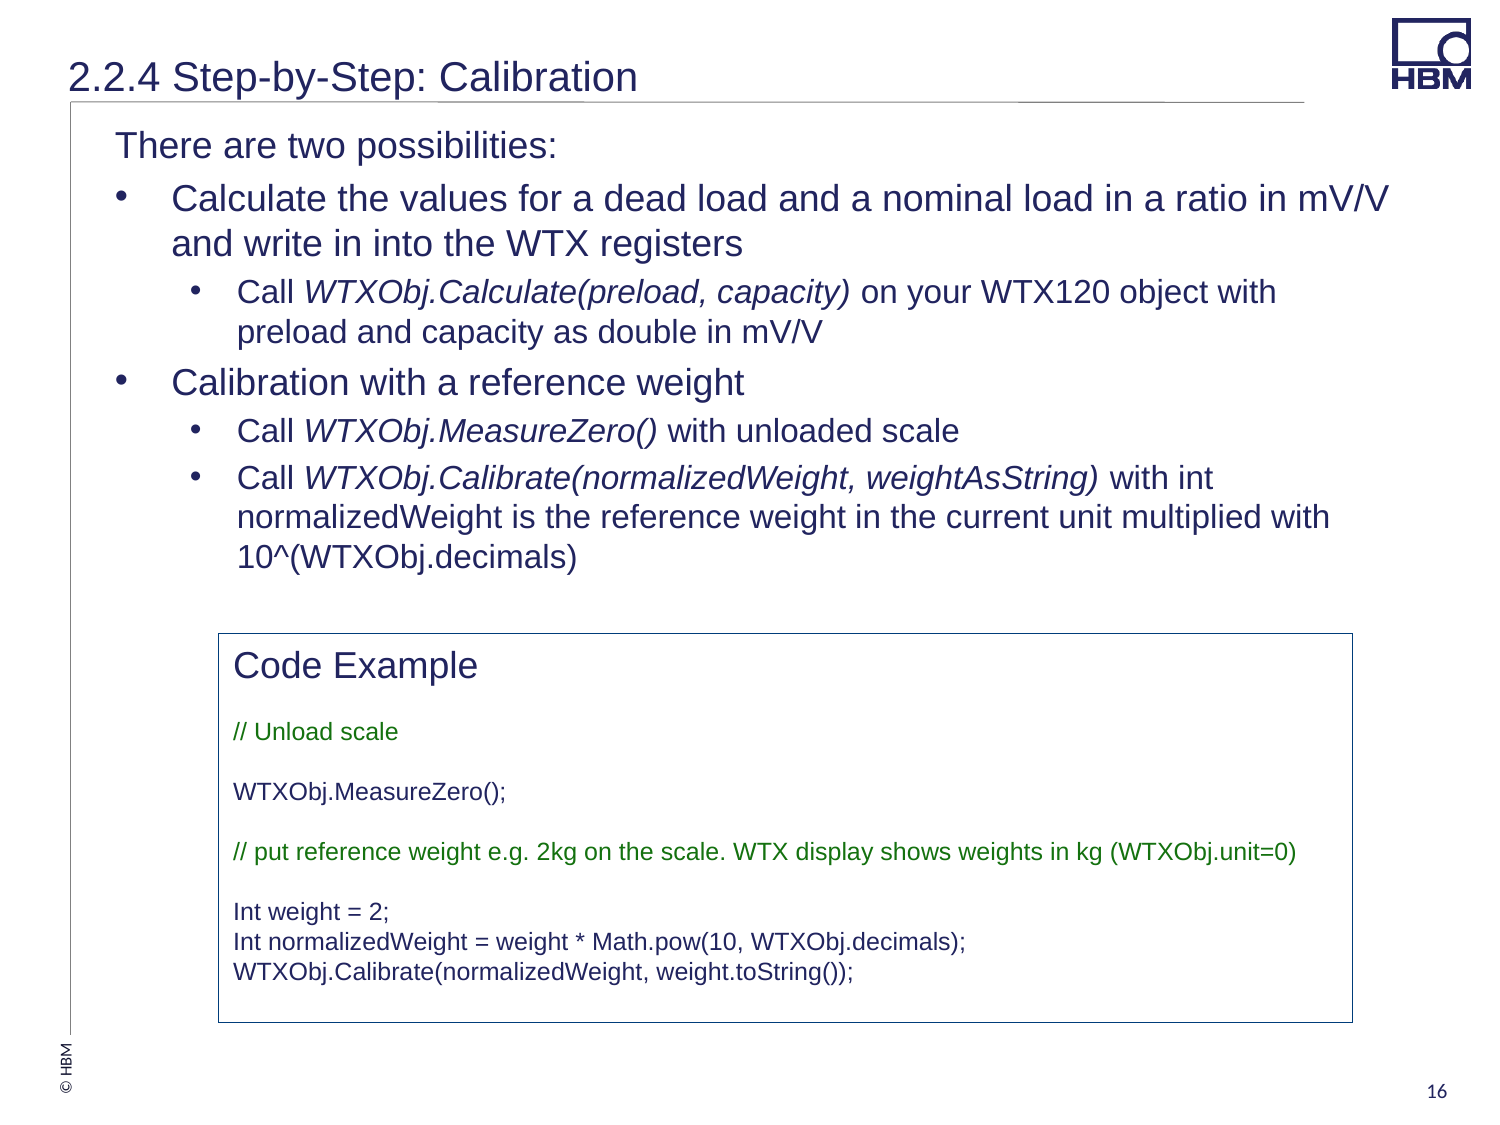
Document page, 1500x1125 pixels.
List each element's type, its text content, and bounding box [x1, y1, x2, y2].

list There are two possibilities: Calculate the values for a dead load and a nominal load in a ratio in mV/V and write in into the WTX registers Call WTXObj.Calculate(preload, capacity) on your WTX120 object with preload and capacity as double in mV/V Calibration with a reference weight Call WTXObj.MeasureZero() with unloaded scale Call WTXObj.Calibrate(normalizedWeight, weightAsString) with int normalizedWeight is the reference weight in the current unit multiplied with 10^(WTXObj.decimals) [100, 113, 1412, 728]
slide_number 16 [1411, 1070, 1483, 1107]
picture [1392, 18, 1471, 89]
title 2.2.4 Step-by-Step: Calibration [53, 42, 1306, 100]
text_box Code Example // Unload scale WTXObj.MeasureZero(); // put reference weight e.g. 2kg on the scale. WTX display shows weights in kg (WTXObj.unit=0) Int weight = 2; Int normalizedWeight = weight * Math.pow(10, WTXObj.decimals); WTXObj.Calibrate(normalizedWeight, weight.toString()); [218, 633, 1353, 1023]
